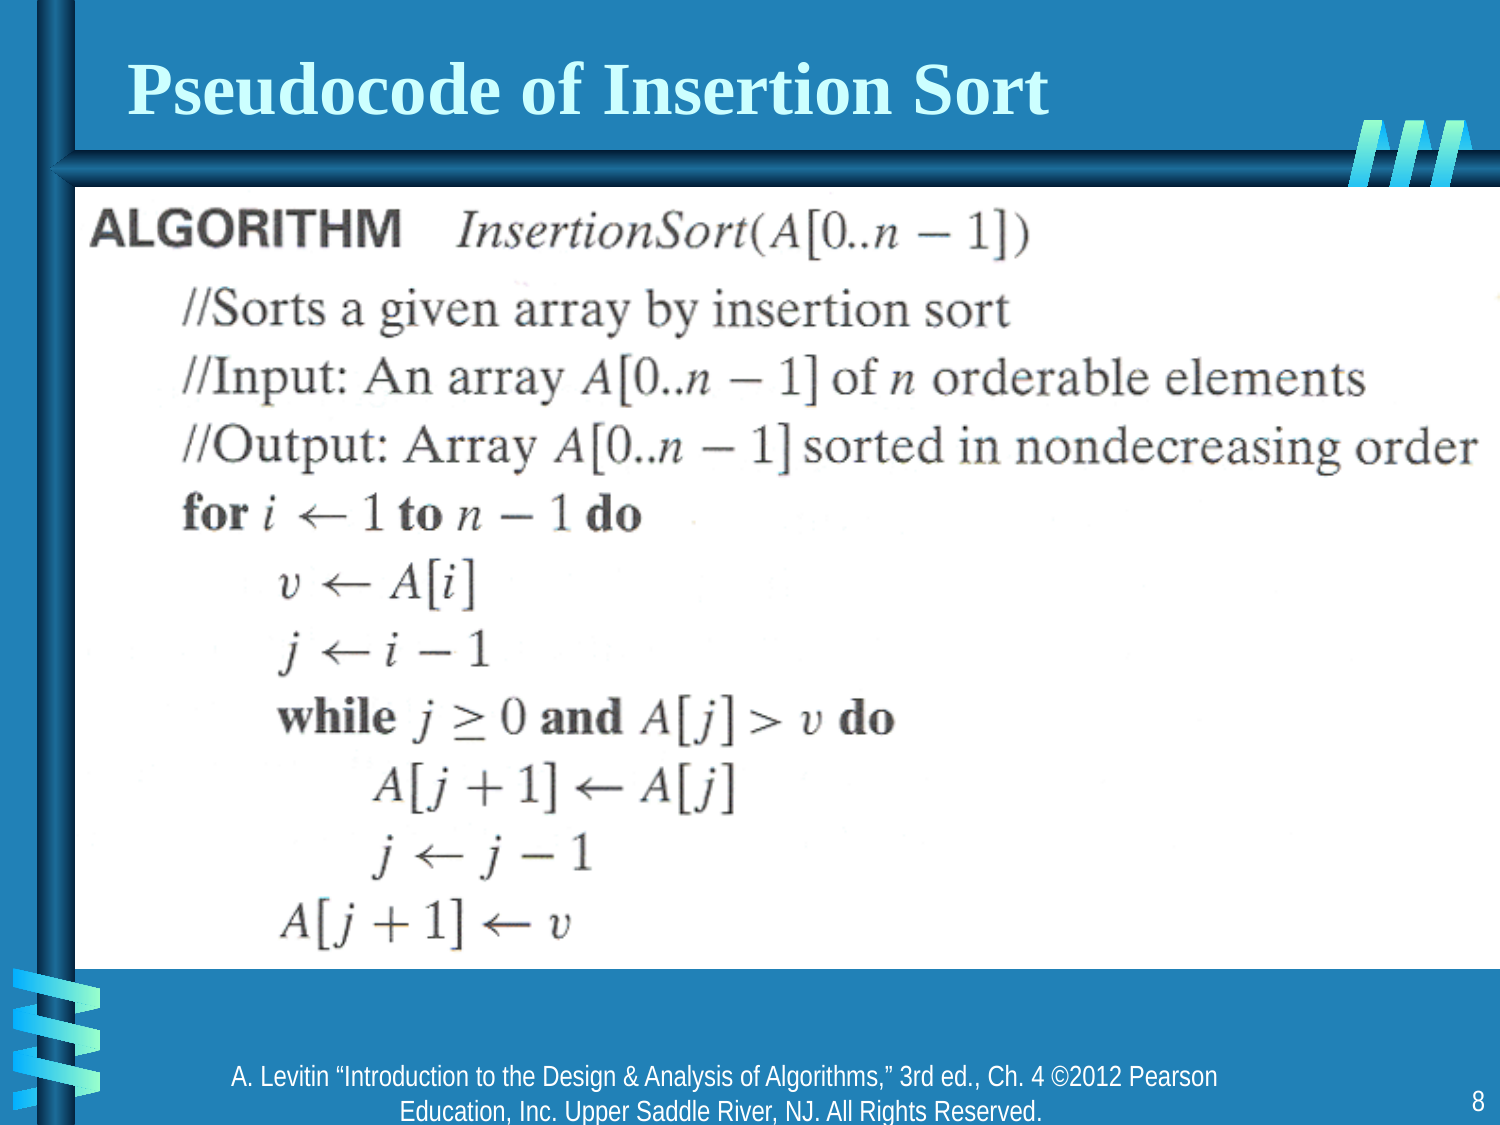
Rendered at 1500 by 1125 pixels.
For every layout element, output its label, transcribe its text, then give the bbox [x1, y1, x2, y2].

list [99, 969, 1500, 1075]
slide_number 8 [1187, 1075, 1500, 1125]
title Pseudocode of Insertion Sort [112, 24, 1358, 138]
footer A. Levitin “Introduction to the Design & Analysis of Algorithms,” 3rd ed., Ch. 4 ©2012 Pearson Education, Inc. Upper Saddle River, NJ. All Rights Reserved. [200, 1075, 1187, 1100]
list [74, 187, 1500, 969]
